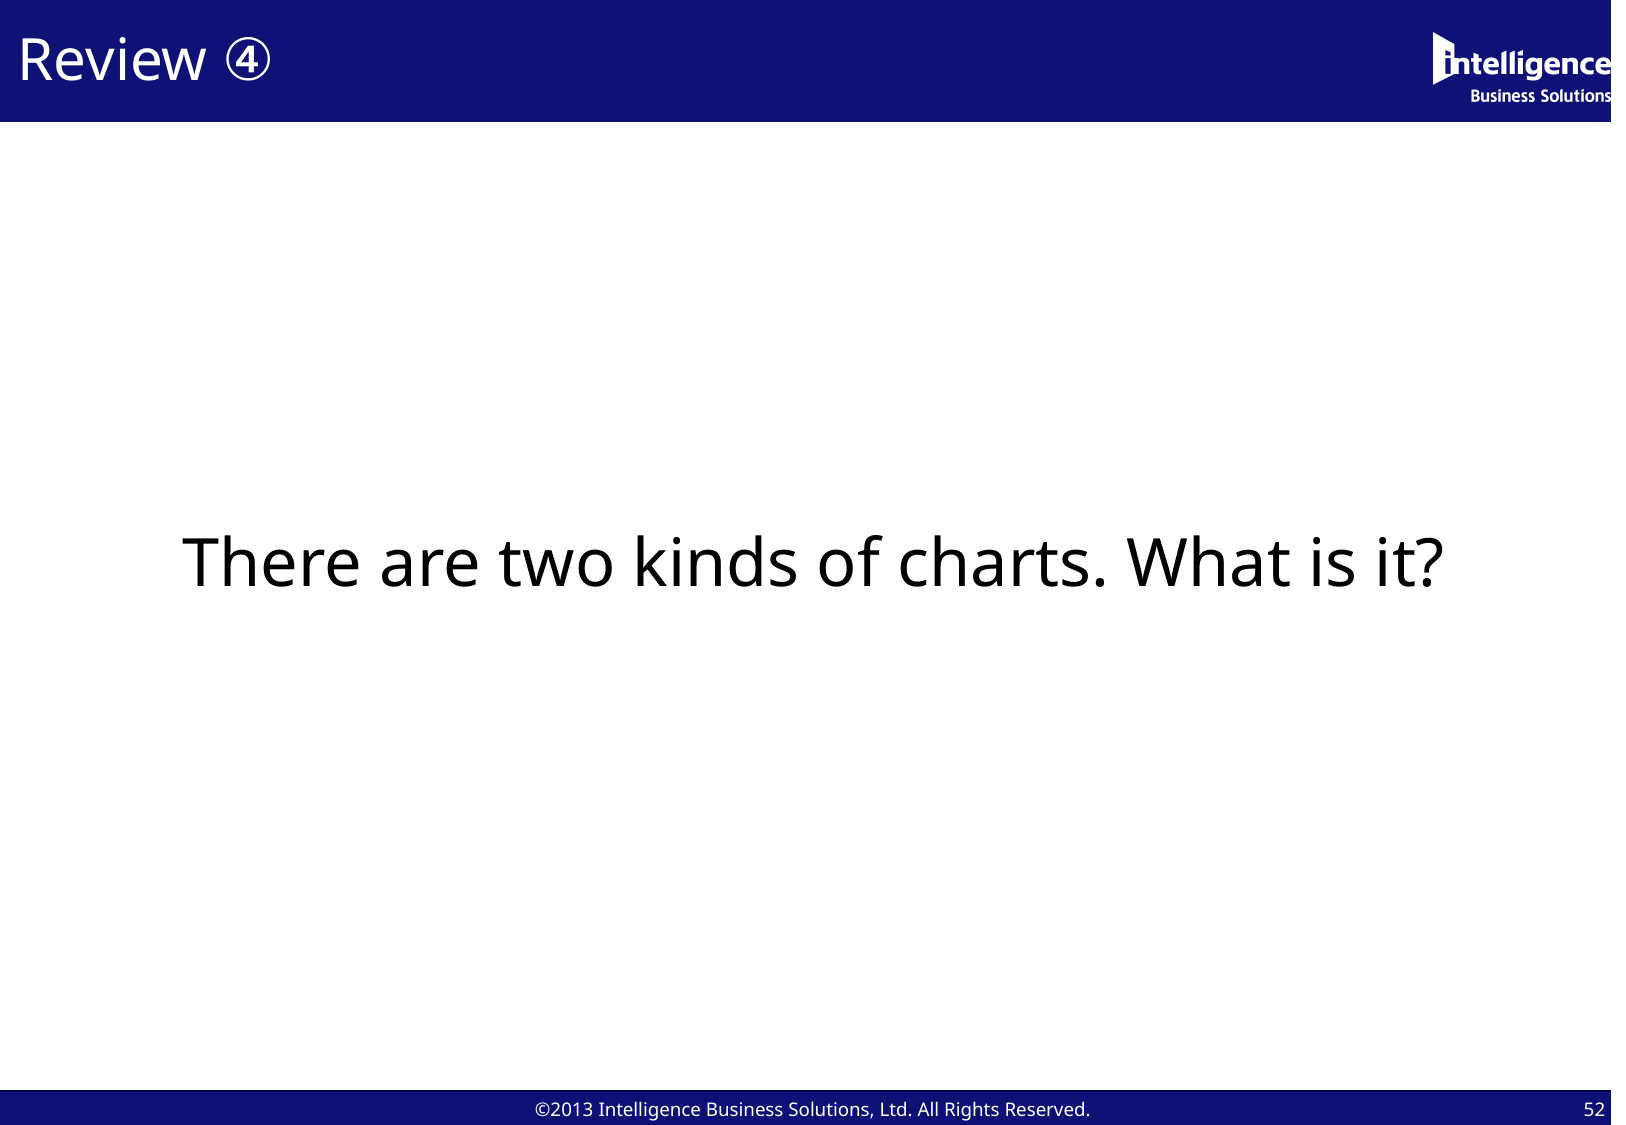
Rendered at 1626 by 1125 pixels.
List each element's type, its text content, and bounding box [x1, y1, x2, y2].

list There are two kinds of charts. What is it? Concept and data [28, 137, 1601, 1075]
picture [0, 1092, 1611, 1125]
picture [0, 0, 1611, 122]
title Review ④ [0, 0, 1283, 117]
